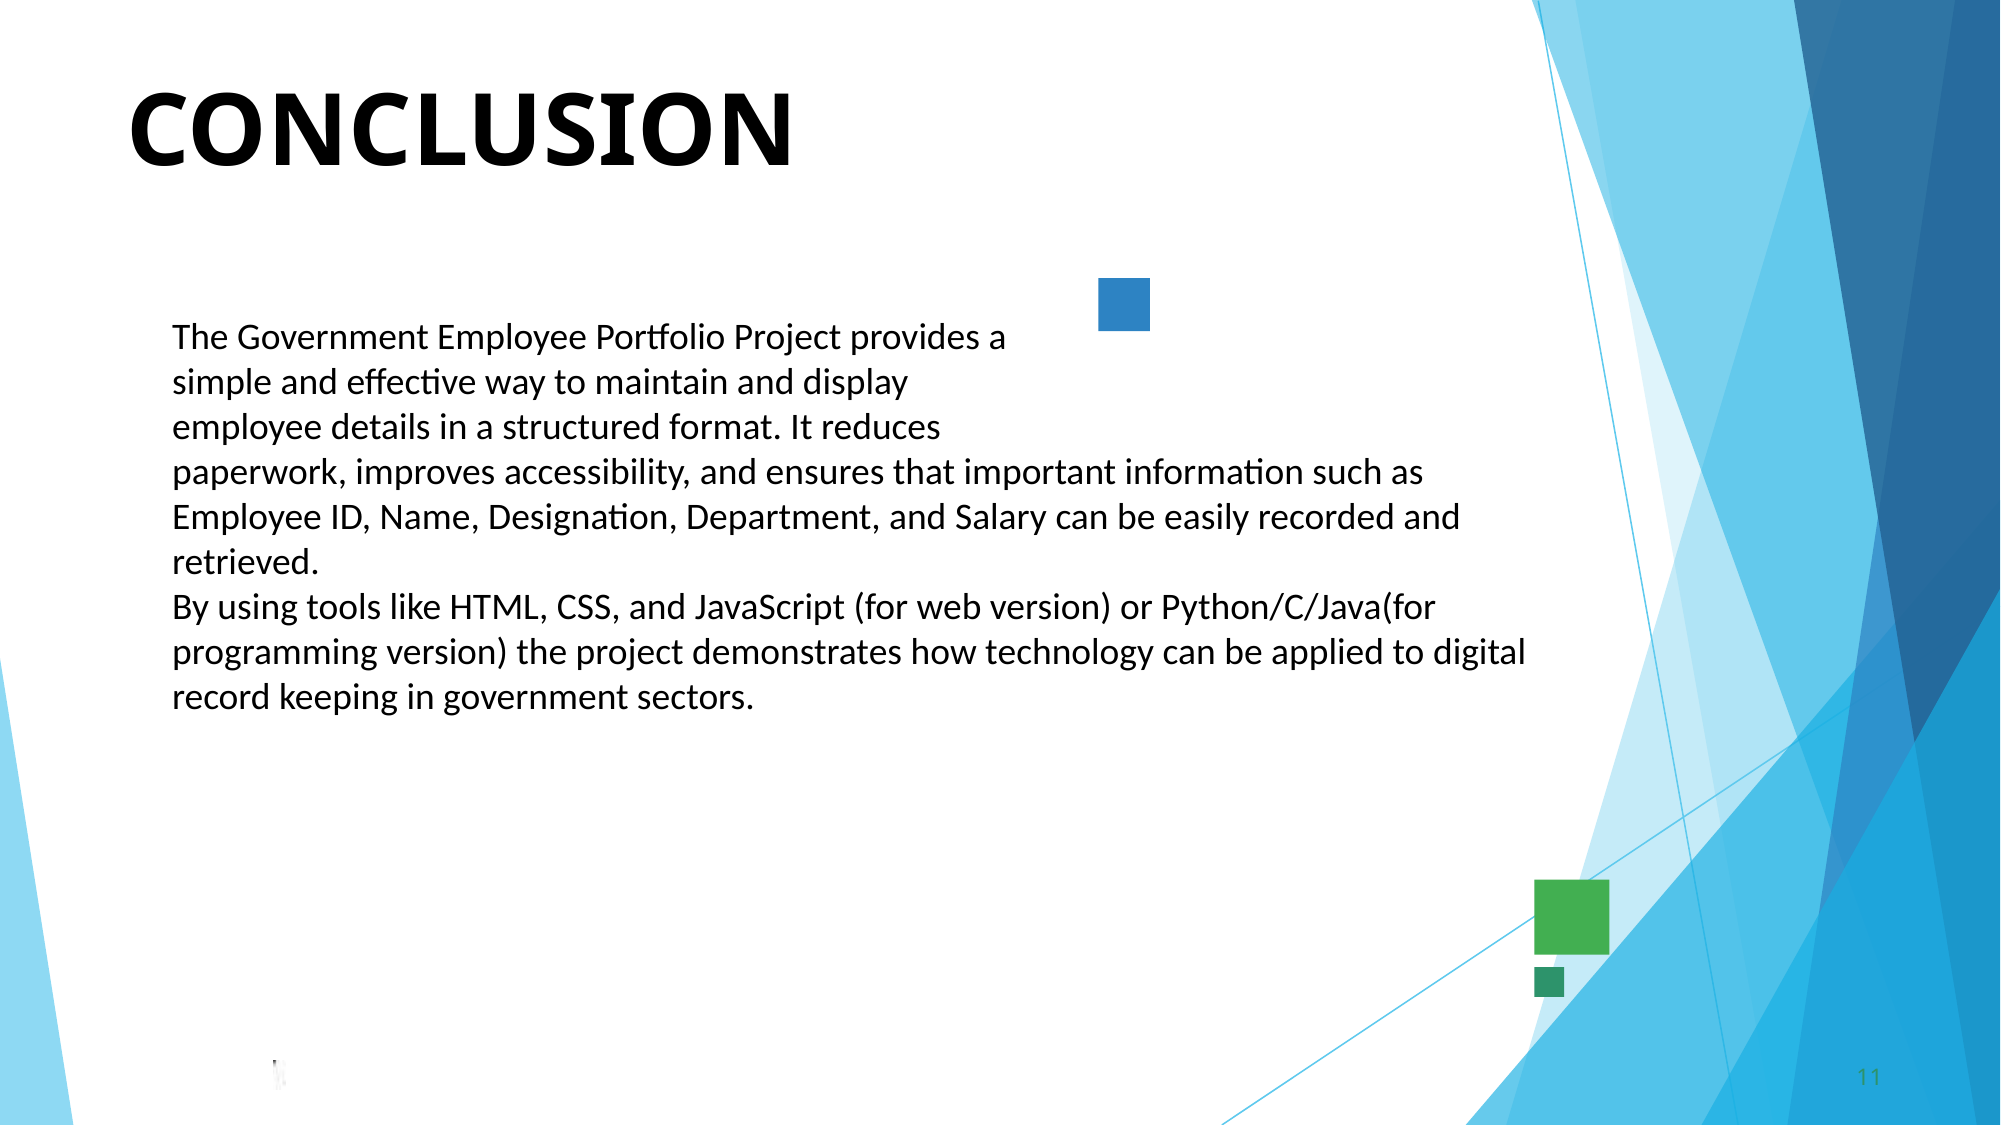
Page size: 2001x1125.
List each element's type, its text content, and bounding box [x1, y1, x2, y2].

text_box [1098, 278, 1150, 304]
text_box [1534, 879, 1610, 955]
picture [273, 1060, 287, 1091]
text_box 11 [1849, 1061, 1888, 1095]
title CONCLUSION [123, 63, 875, 254]
text_box The Government Employee Portfolio Project provides a simple and effective way to maintain and display employee details in a structured format. It reduces paperwork, improves accessibility, and ensures that important information such as Employee ID, Name, Designation, Department, and Salary can be easily recorded and retrieved. By using tools like HTML, CSS, and JavaScript (for web version) or Python/C/Java(for programming version) the project demonstrates how technology can be applied to digital record keeping in government sectors. [157, 304, 1593, 725]
text_box [1534, 967, 1565, 997]
